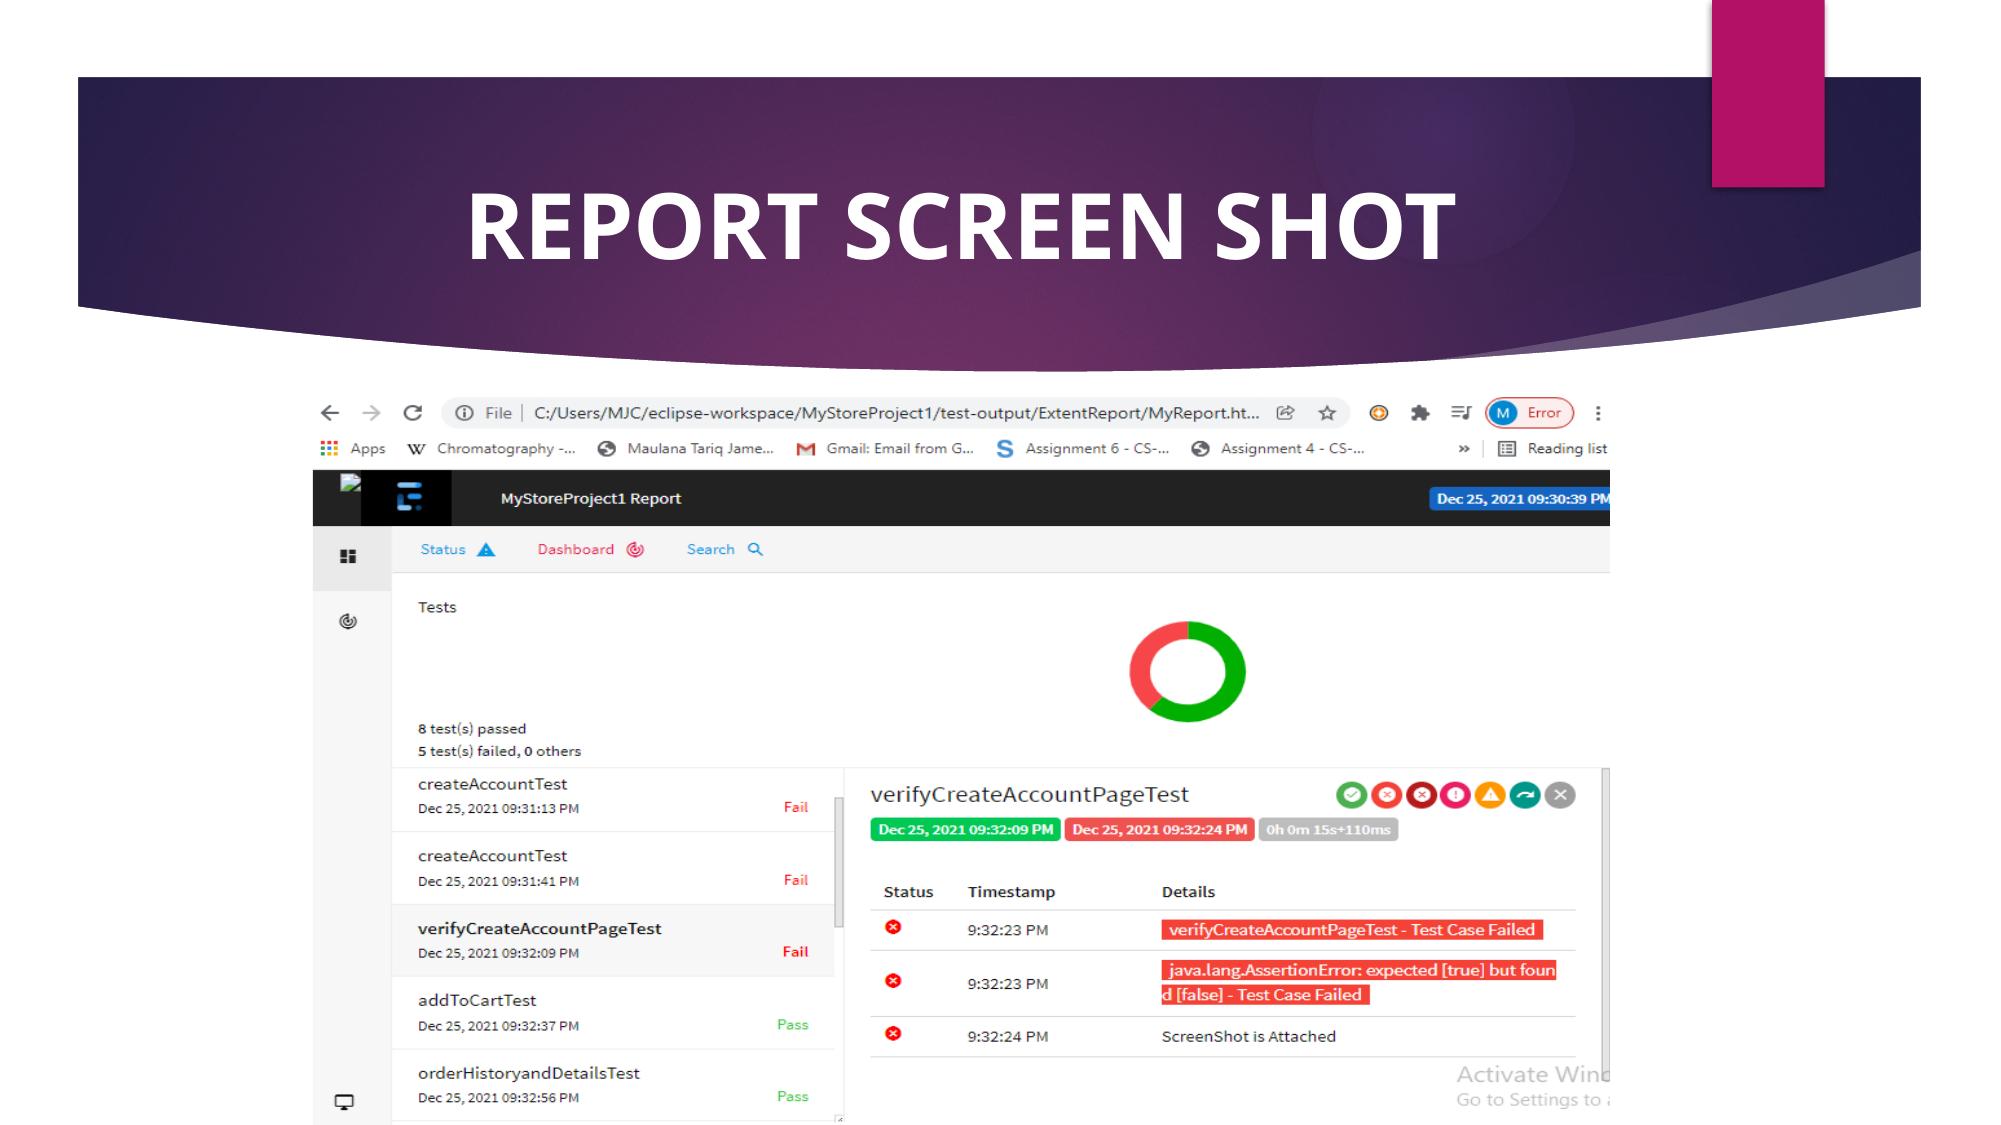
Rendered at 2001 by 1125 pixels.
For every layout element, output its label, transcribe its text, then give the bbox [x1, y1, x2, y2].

picture [312, 395, 1611, 1125]
text_box REPORT SCREEN SHOT [449, 160, 1474, 286]
